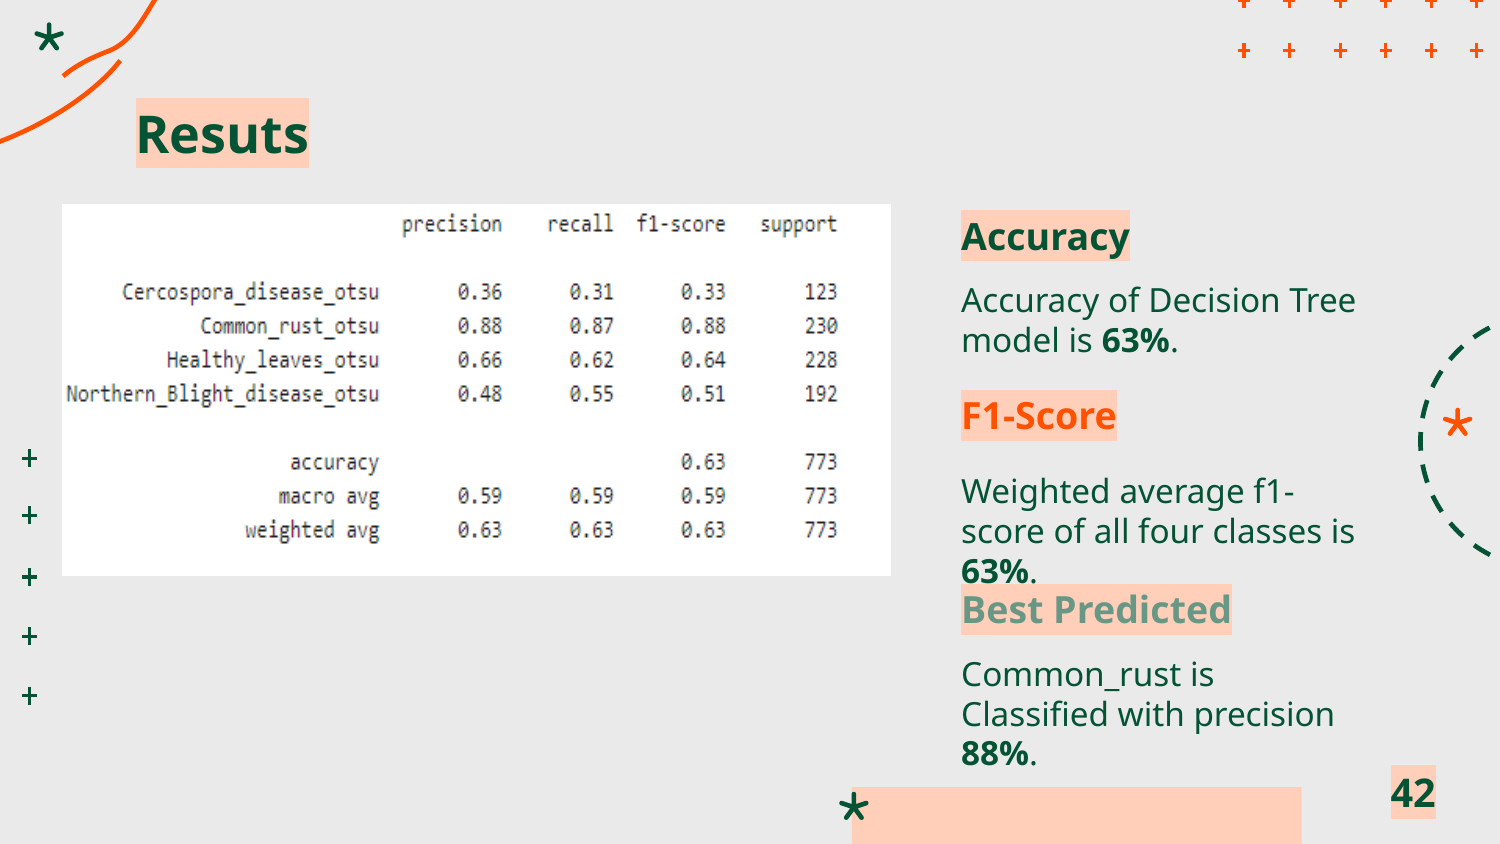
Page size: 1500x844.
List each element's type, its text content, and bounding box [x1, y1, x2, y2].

slide_number ‹#› [1356, 771, 1471, 818]
text_box Accuracy [946, 186, 1379, 264]
text_box F1-Score [946, 365, 1379, 453]
title Resuts [120, 86, 1380, 180]
text_box Common_rust is Classified with precision 88%. [946, 637, 1379, 725]
picture [62, 204, 891, 576]
text_box Best Predicted [946, 559, 1379, 637]
text_box Weighted average f1-score of all four classes is 63%. [946, 455, 1379, 542]
text_box Accuracy of Decision Tree model is 63%. [946, 264, 1379, 351]
